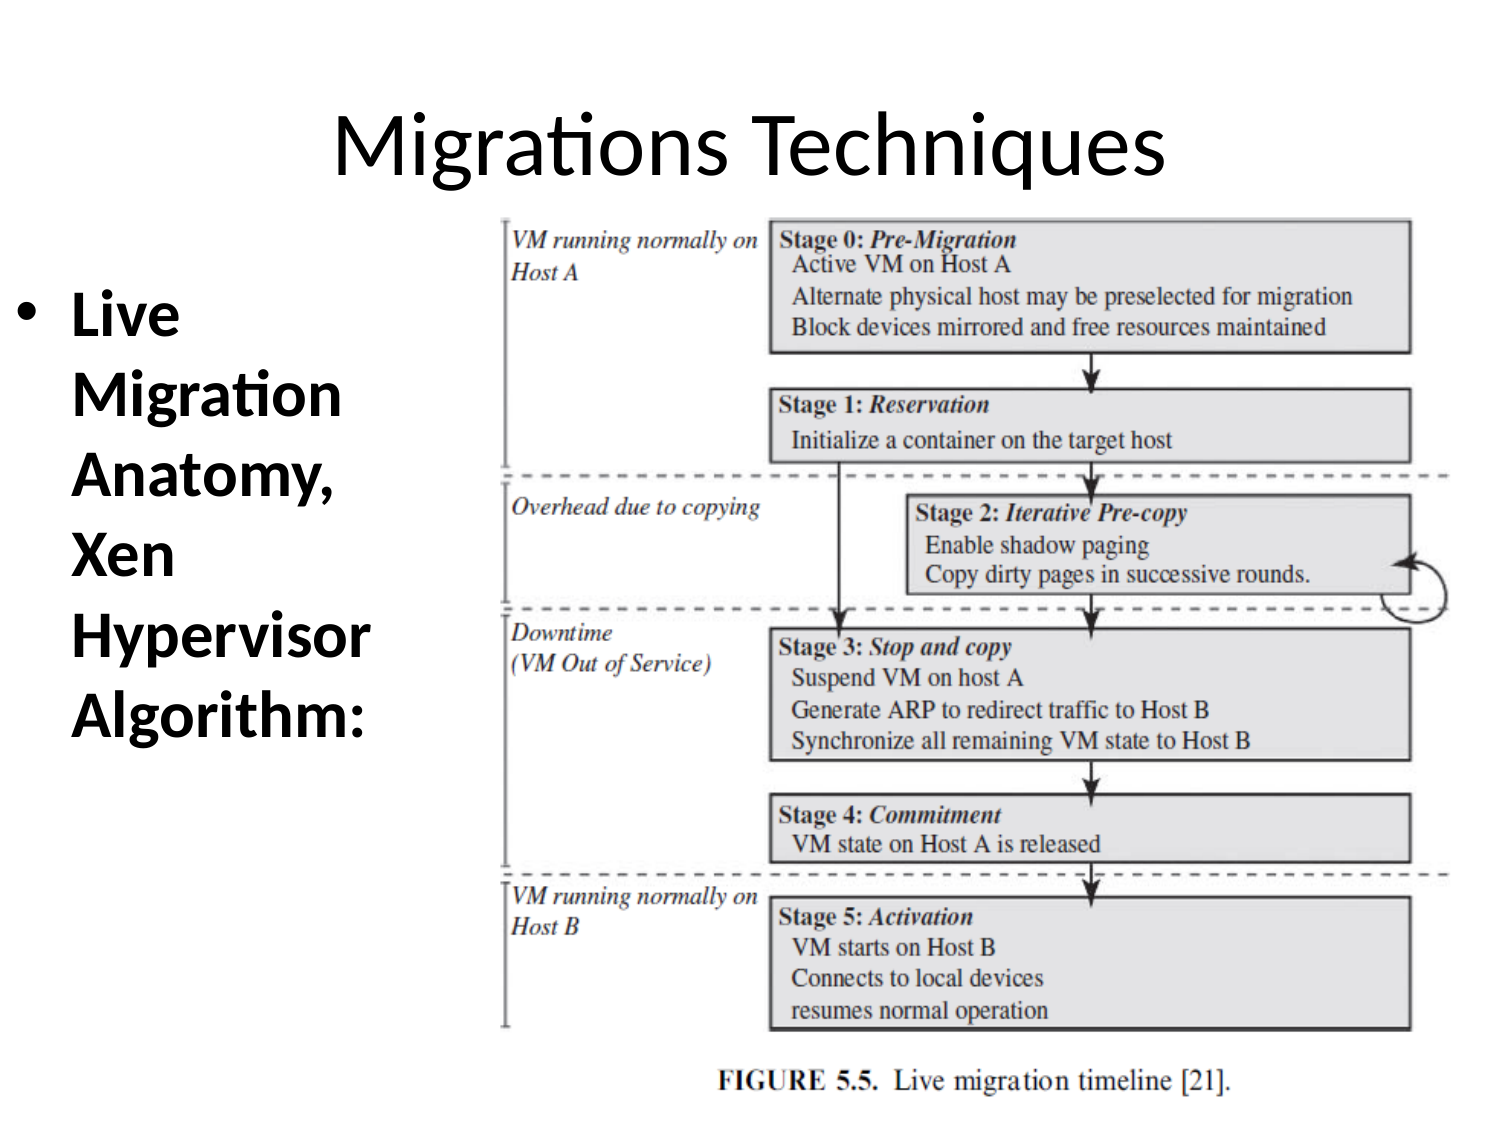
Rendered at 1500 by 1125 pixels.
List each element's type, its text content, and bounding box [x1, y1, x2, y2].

picture [467, 199, 1476, 1106]
list Live Migration Anatomy, Xen Hypervisor Algorithm: [0, 262, 425, 1088]
title Migrations Techniques [75, 45, 1425, 233]
